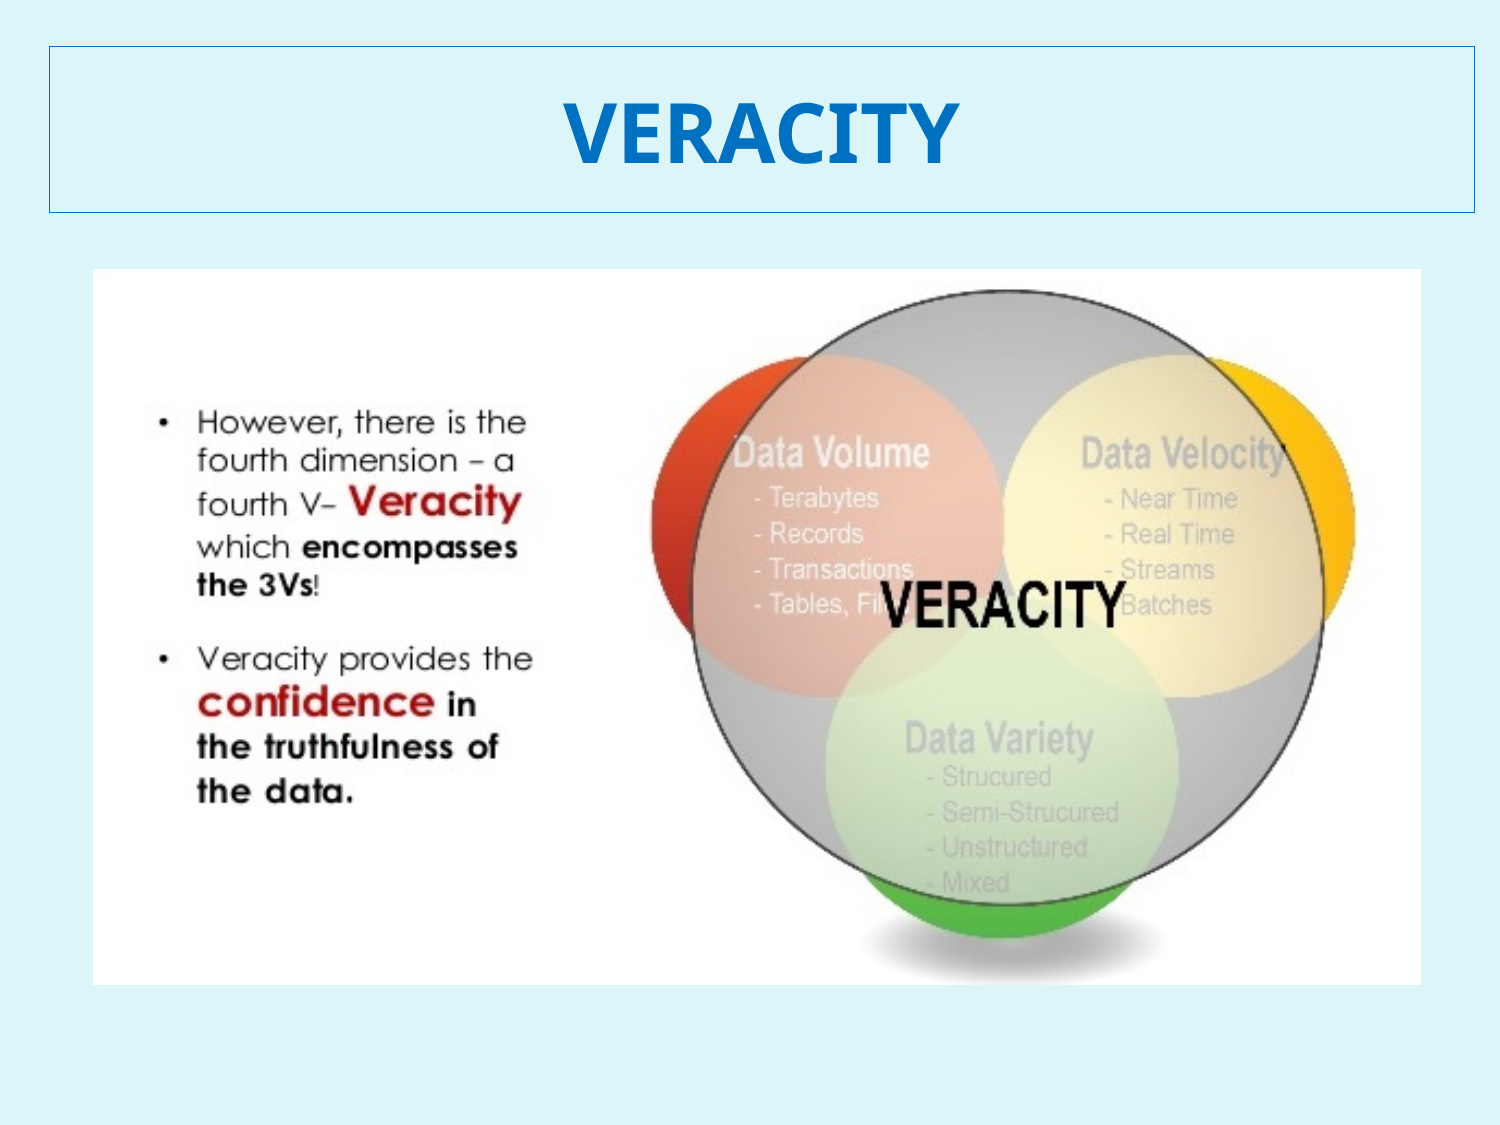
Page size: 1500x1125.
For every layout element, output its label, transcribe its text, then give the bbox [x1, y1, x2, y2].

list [93, 269, 1421, 985]
title Veracity [49, 46, 1475, 213]
